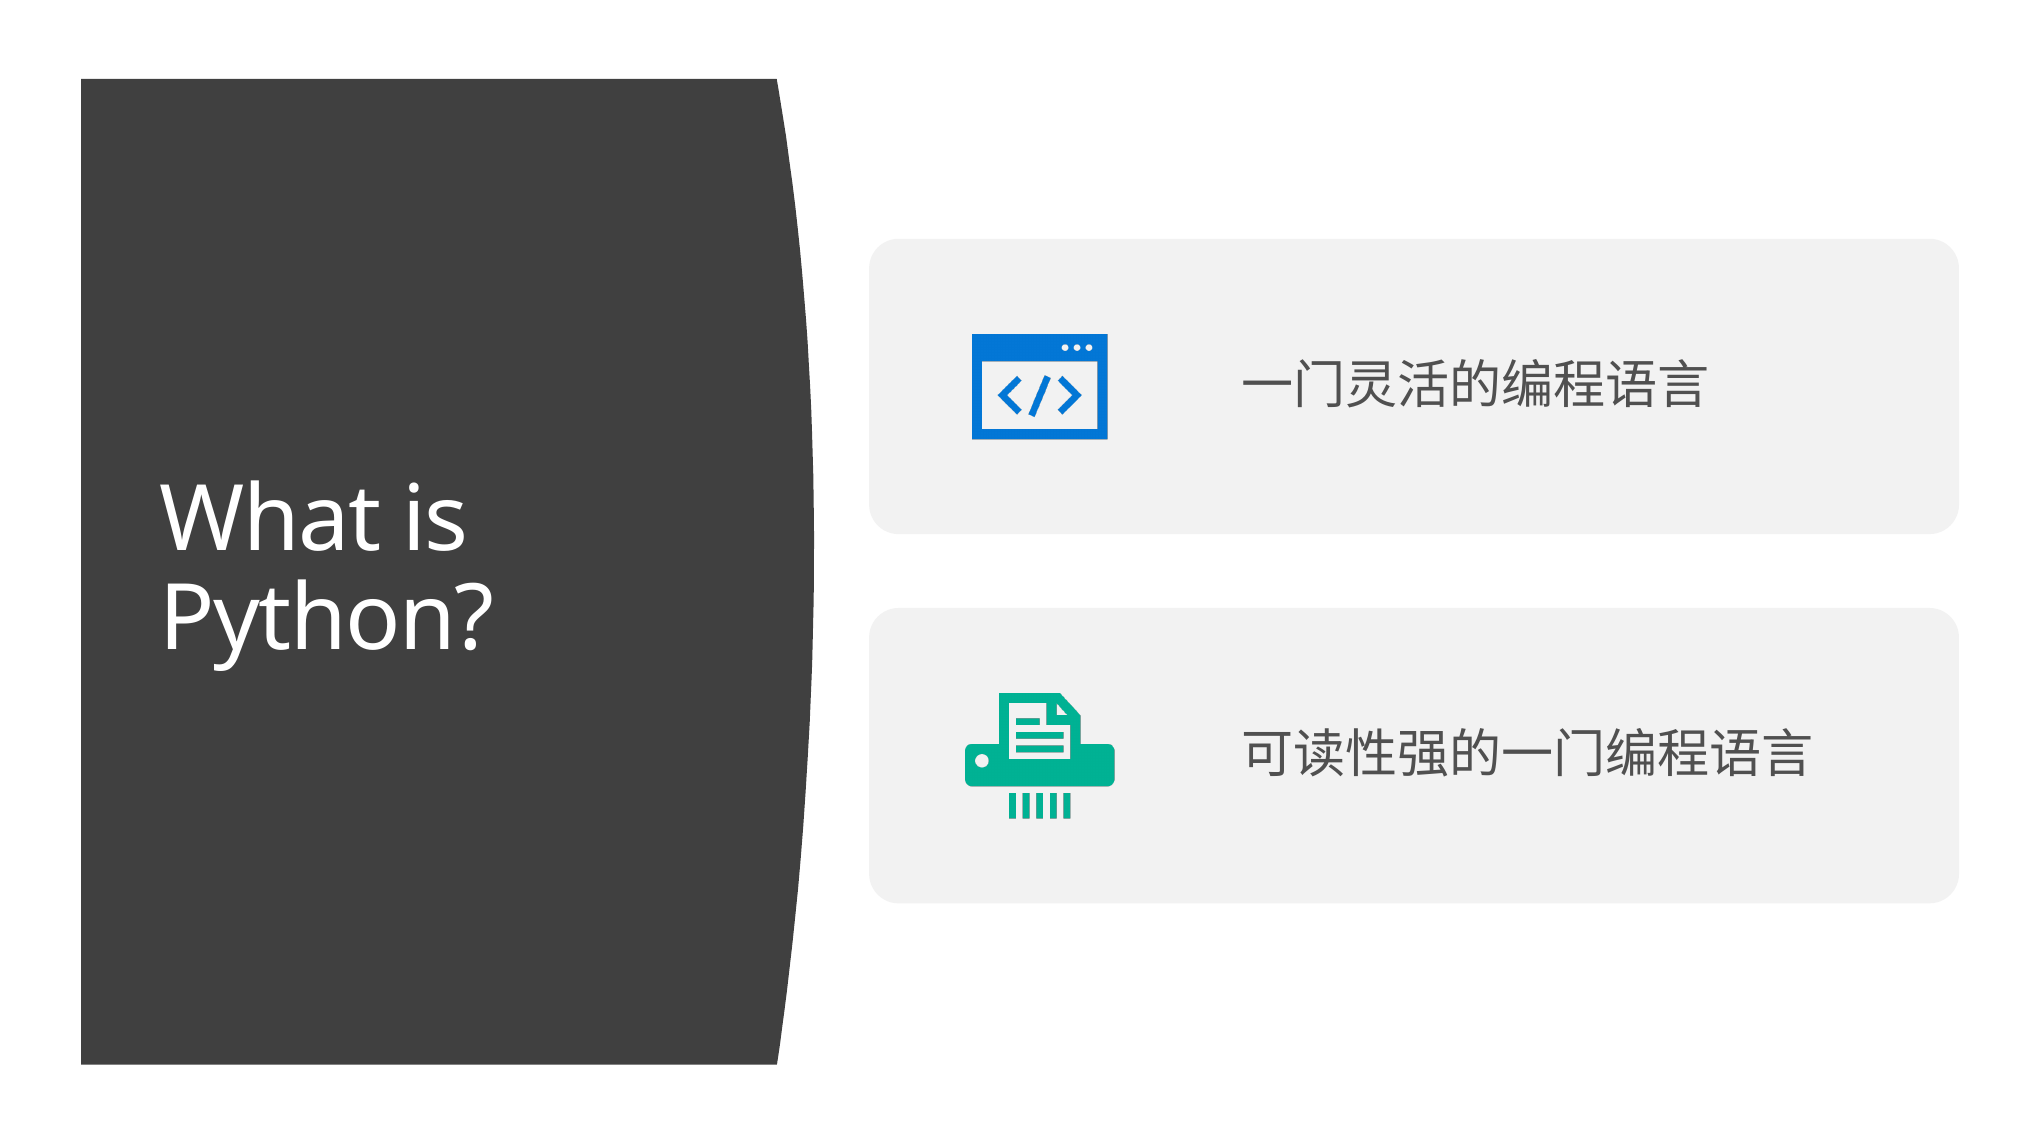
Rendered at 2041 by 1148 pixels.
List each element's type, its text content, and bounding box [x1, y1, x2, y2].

title What is Python? [144, 169, 716, 972]
text_box [80, 77, 815, 1066]
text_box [868, 78, 1960, 1064]
